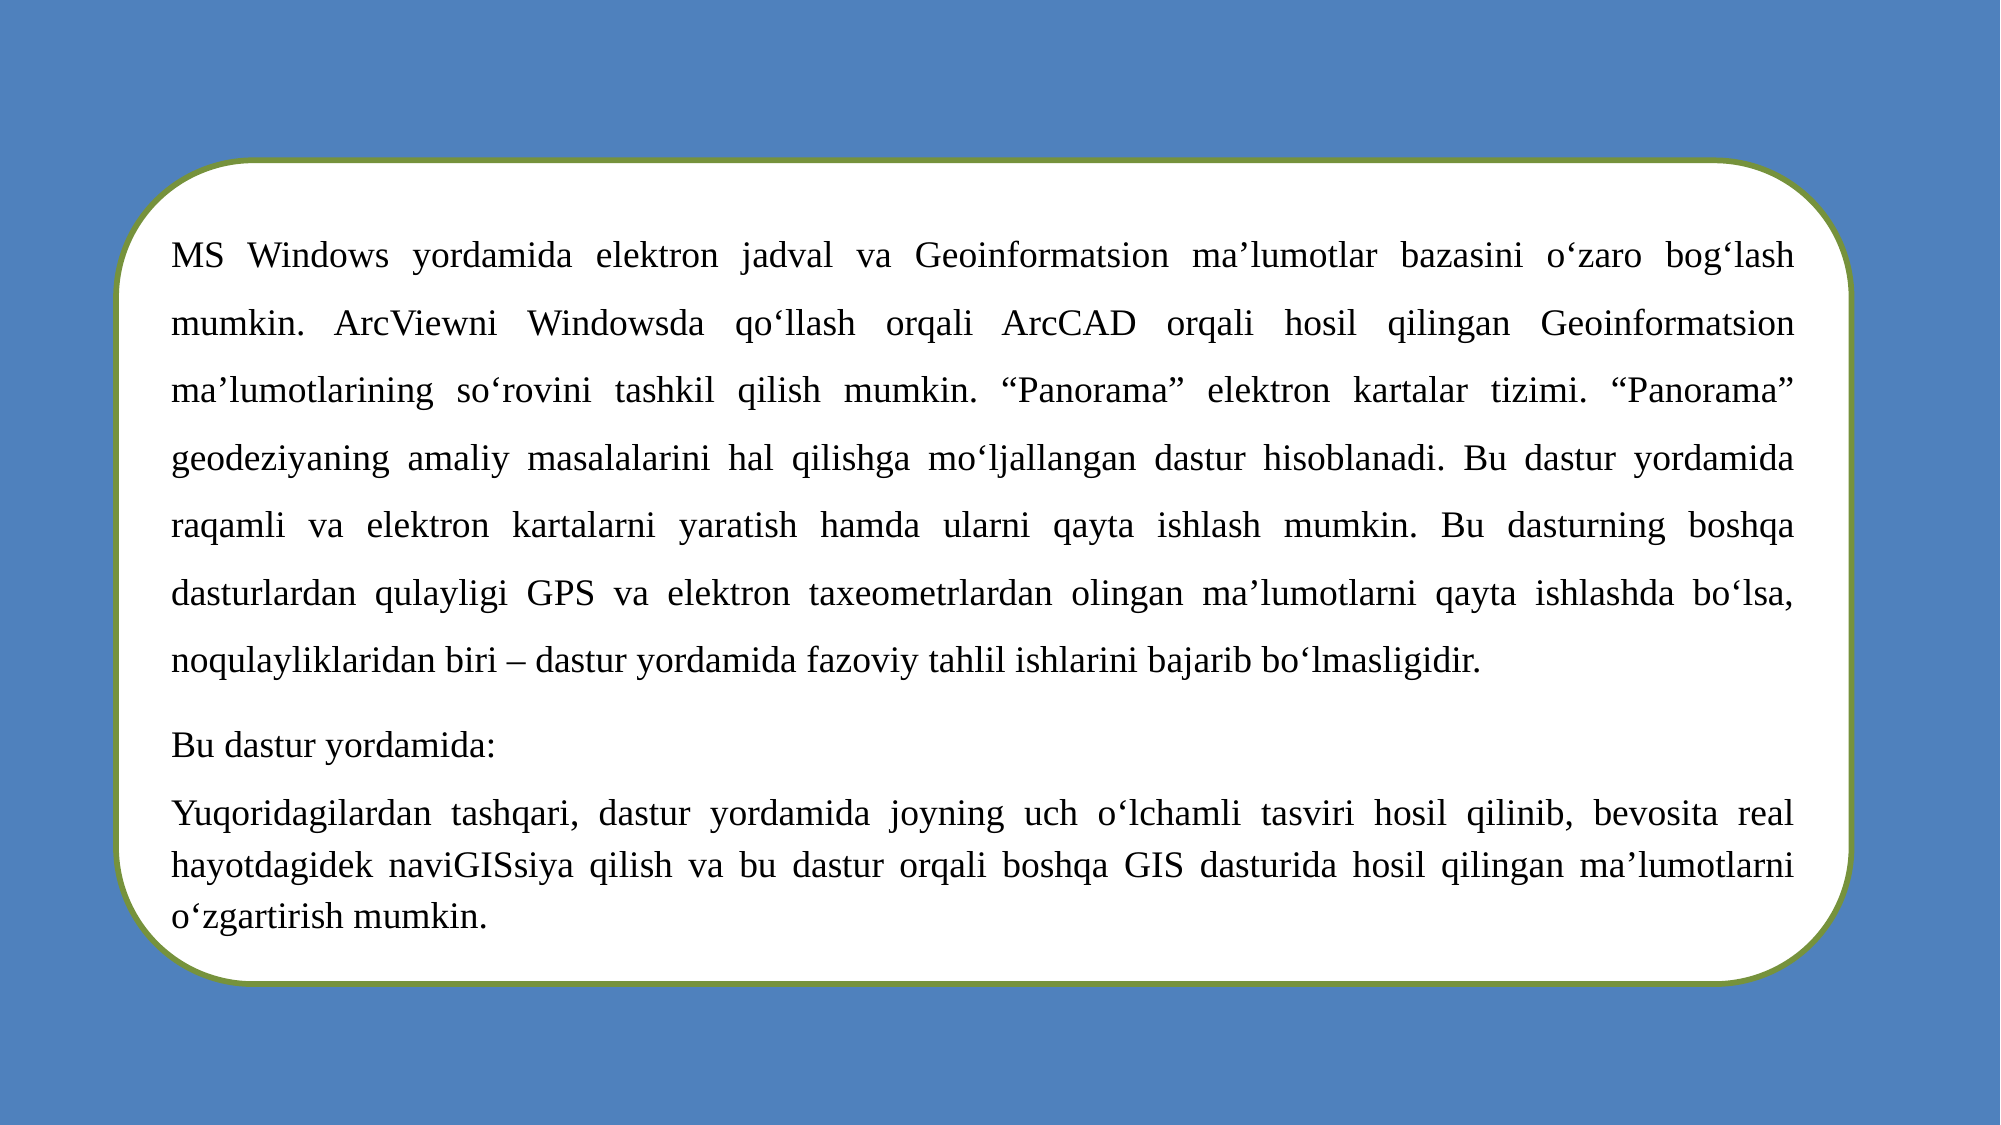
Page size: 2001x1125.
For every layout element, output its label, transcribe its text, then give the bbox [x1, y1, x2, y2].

text_box MS Windows yordamida elektron jadval va Geоinfоrmаtsiоn ma’lumotlar bazasini oʻzaro bogʻlash mumkin. ArcViewni Windowsda qoʻllash orqali ArcCAD orqali hosil qilingan Geоinfоrmаtsiоn ma’lumotlarining soʻrovini tashkil qilish mumkin. “Panorama” elektron kartalar tizimi. “Panorama” geodeziyaning amaliy masalalarini hal qilishga moʻljallangan dastur hisoblanadi. Bu dastur yordamida raqamli va elektron kartalarni yaratish hamda ularni qayta ishlash mumkin. Bu dasturning boshqa dasturlardan qulayligi GPS va elektron taхeometrlardan olingan ma’lumotlarni qayta ishlashda boʻlsa, noqulayliklaridan biri – dastur yordamida fazoviy tahlil ishlarini bajarib boʻlmasligidir. Bu dastur yordamida: Yuqoridagilardan tashqari, dastur yordamida joyning uch oʻlchamli tasviri hosil qilinib, bevosita real hayotdagidek naviGISsiya qilish va bu dastur orqali boshqa GIS dasturida hosil qilingan ma’lumotlarni oʻzgartirish mumkin. [113, 157, 1855, 987]
